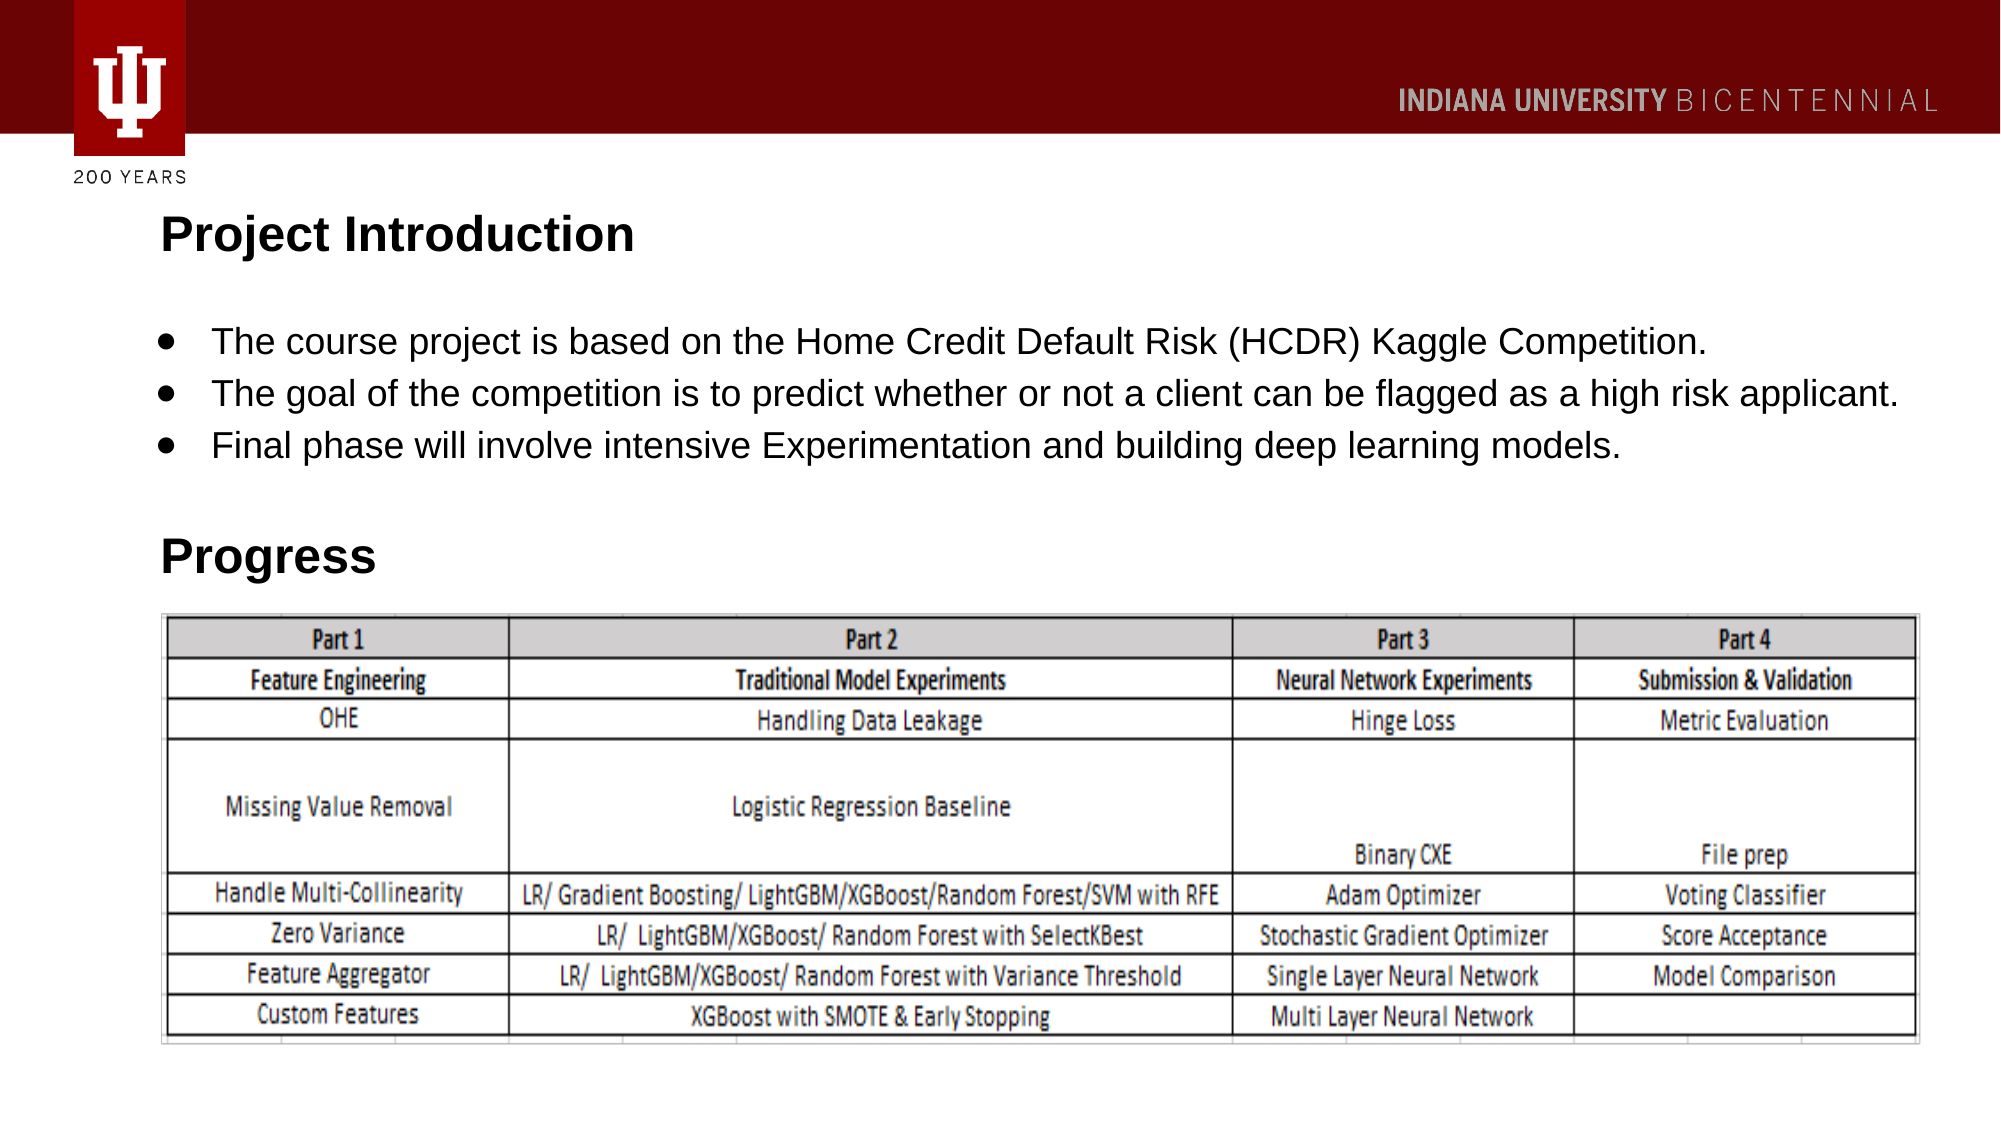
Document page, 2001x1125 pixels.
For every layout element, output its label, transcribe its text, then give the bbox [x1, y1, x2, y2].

list The course project is based on the Home Credit Default Risk (HCDR) Kaggle Competition. The goal of the competition is to predict whether or not a client can be flagged as a high risk applicant. Final phase will involve intensive Experimentation and building deep learning models. [121, 273, 1939, 514]
picture [58, 0, 203, 193]
picture [1400, 88, 1937, 111]
title Project Introduction [145, 191, 839, 271]
title Progress [145, 514, 839, 594]
picture [160, 612, 1923, 1047]
